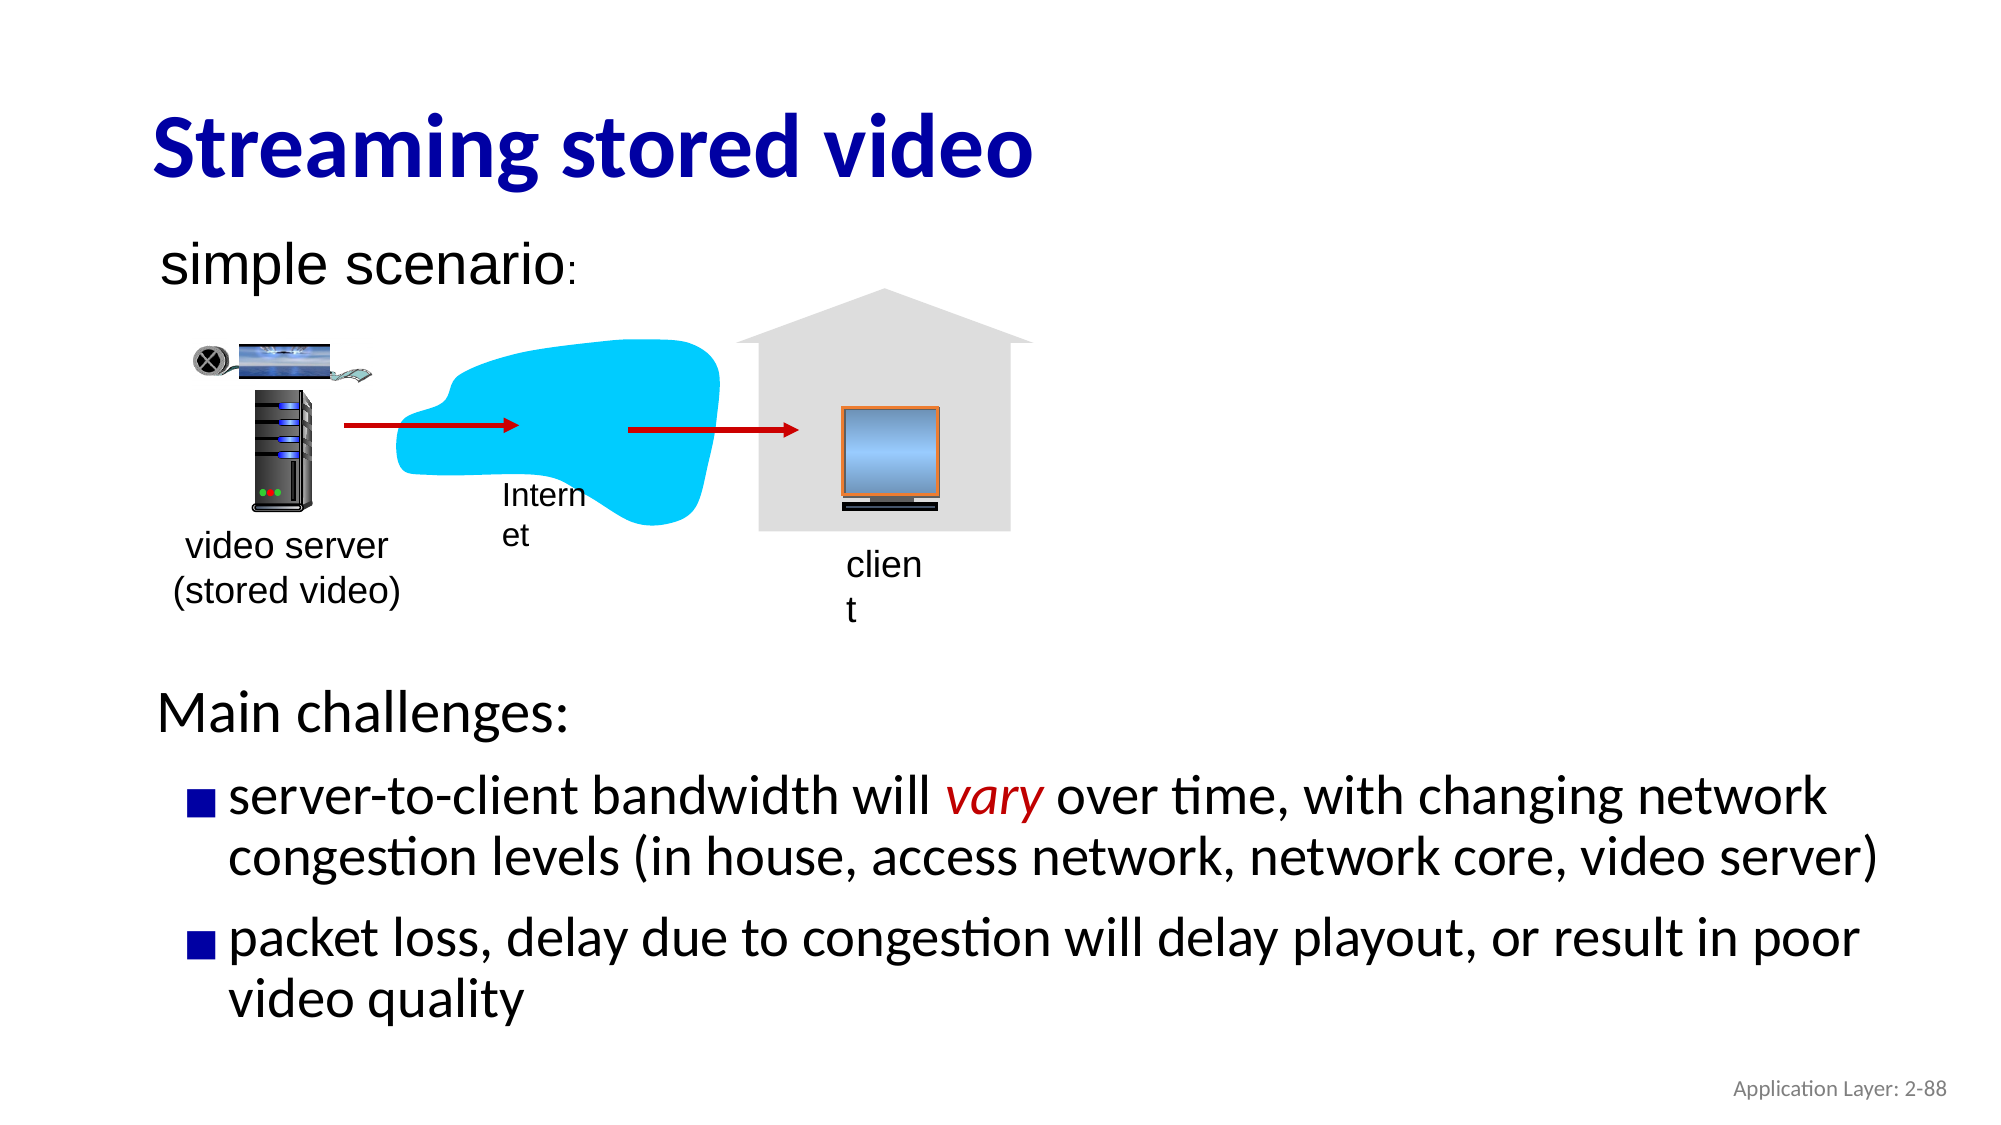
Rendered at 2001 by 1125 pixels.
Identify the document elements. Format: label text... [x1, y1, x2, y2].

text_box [735, 288, 1034, 532]
text_box client [831, 540, 940, 638]
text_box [191, 333, 374, 391]
text_box simple scenario: [145, 218, 597, 304]
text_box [252, 399, 313, 512]
text_box Internet [486, 465, 617, 561]
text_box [842, 407, 939, 511]
list Main challenges: server-to-client bandwidth will vary over time, with changing network congestion levels (in house, access network, network core, video server) packet loss, delay due to congestion will delay playout, or result in poor video quality [138, 672, 1931, 1090]
slide_number Application Layer: 2-‹#› [1512, 1056, 1963, 1117]
text_box [396, 339, 720, 526]
text_box video server (stored video) [151, 513, 423, 619]
title Streaming stored video [137, 74, 1863, 221]
